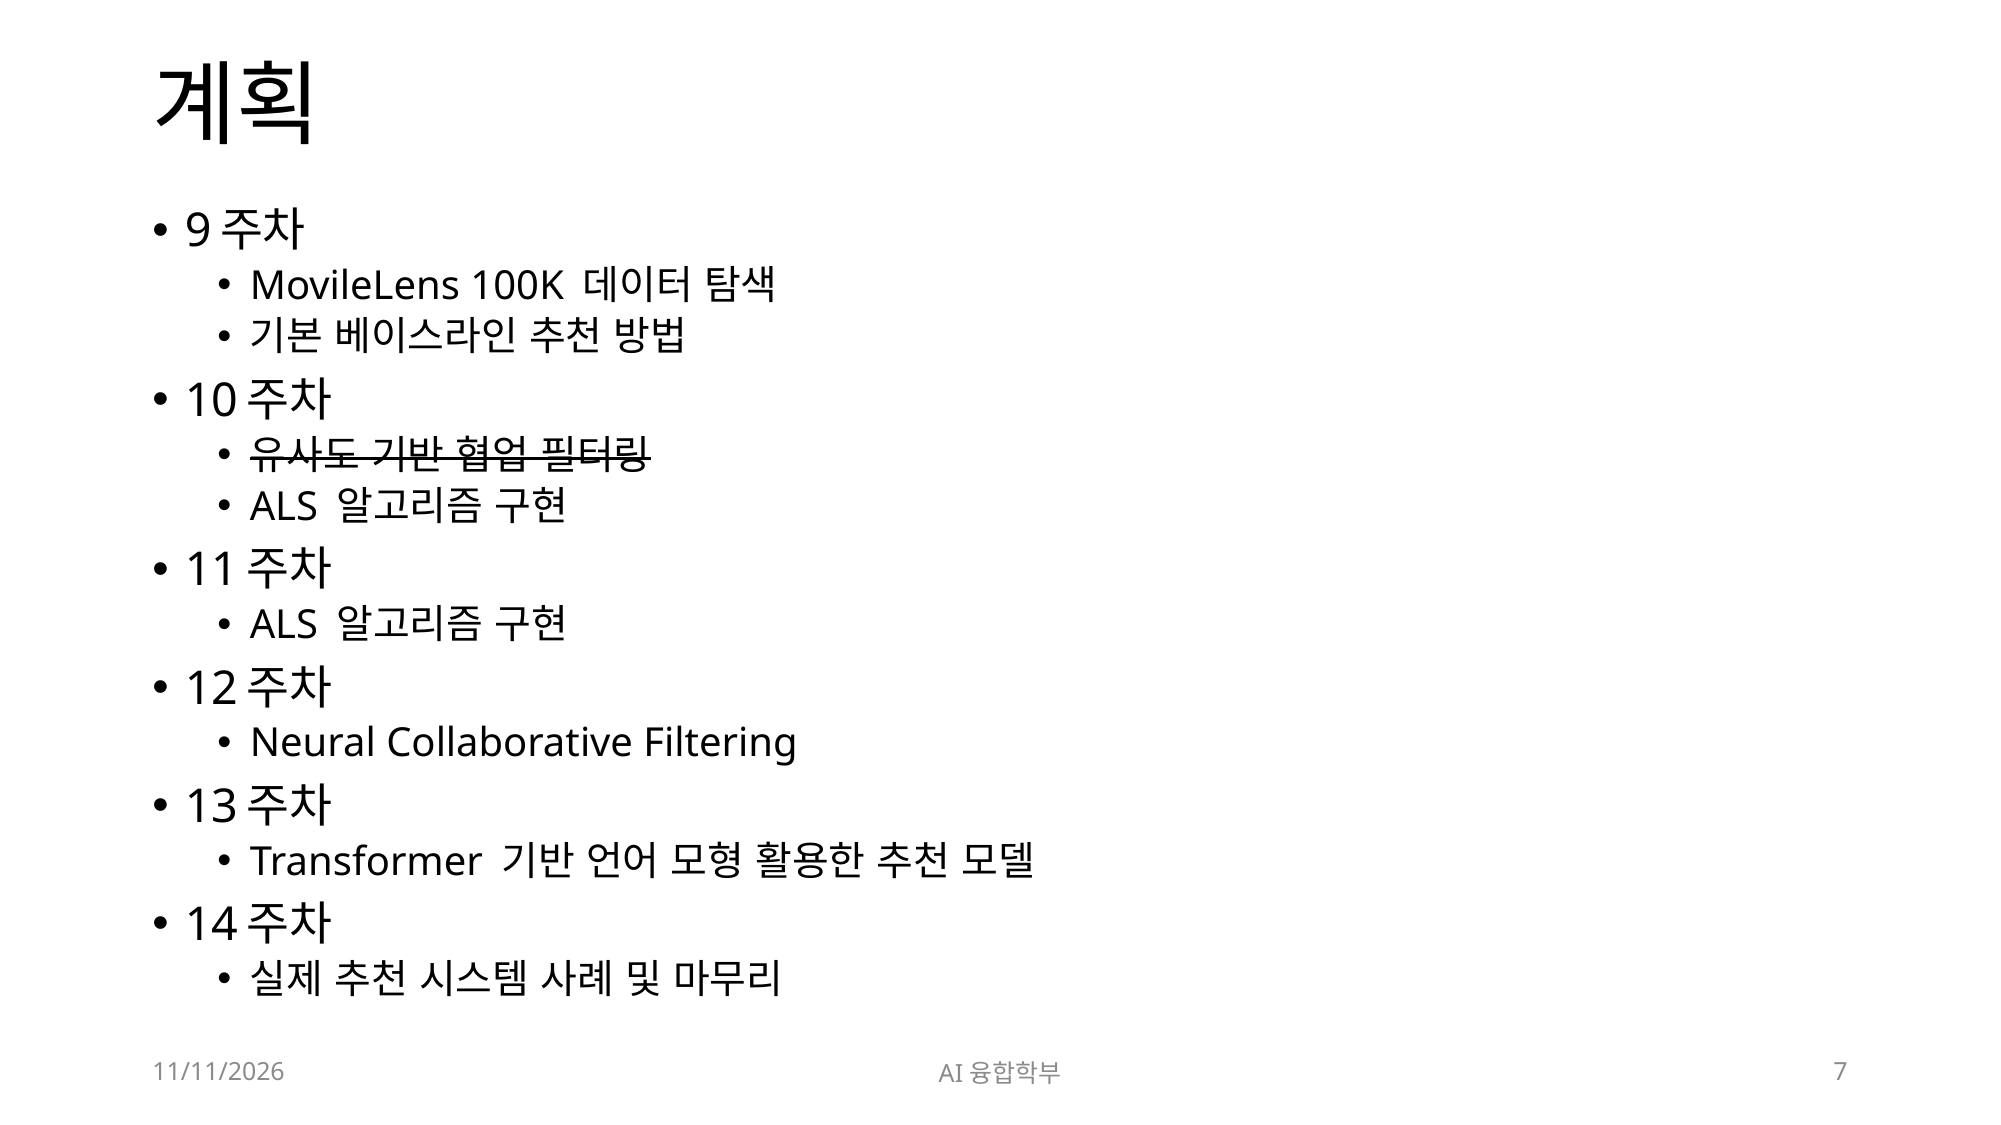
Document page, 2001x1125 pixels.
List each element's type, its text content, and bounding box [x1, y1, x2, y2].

title 계획 [137, 31, 1863, 186]
footer AI융합학부 [662, 1042, 1338, 1103]
slide_number 2023. 5. 2. [137, 1042, 588, 1103]
list 9주차 MovileLens 100K 데이터 탐색 기본 베이스라인 추천 방법 10주차 유사도 기반 협업 필터링 ALS 알고리즘 구현 11주차 ALS 알고리즘 구현 12주차 Neural Collaborative Filtering 13주차 Transformer 기반 언어 모형 활용한 추천 모델 14주차 실제 추천 시스템 사례 및 마무리 [137, 199, 1863, 1014]
slide_number 7 [1412, 1042, 1863, 1103]
